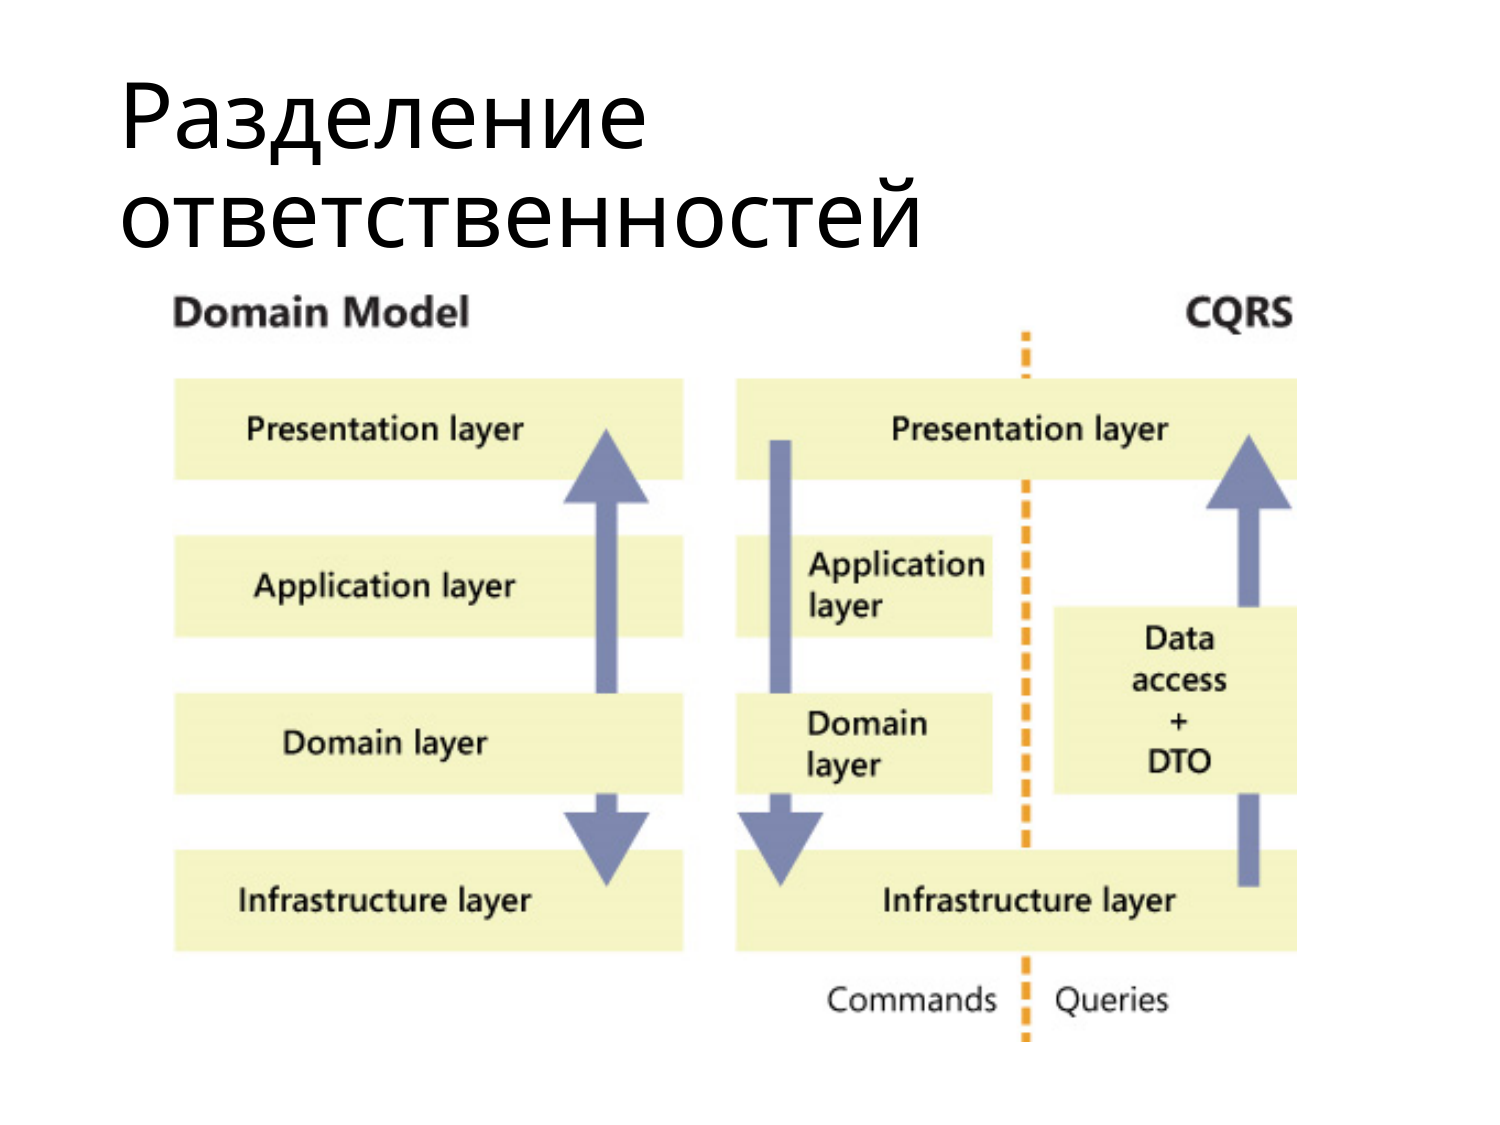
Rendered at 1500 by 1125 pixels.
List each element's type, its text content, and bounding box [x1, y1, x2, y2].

title Разделение ответственностей [103, 59, 1397, 278]
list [171, 291, 1297, 1043]
